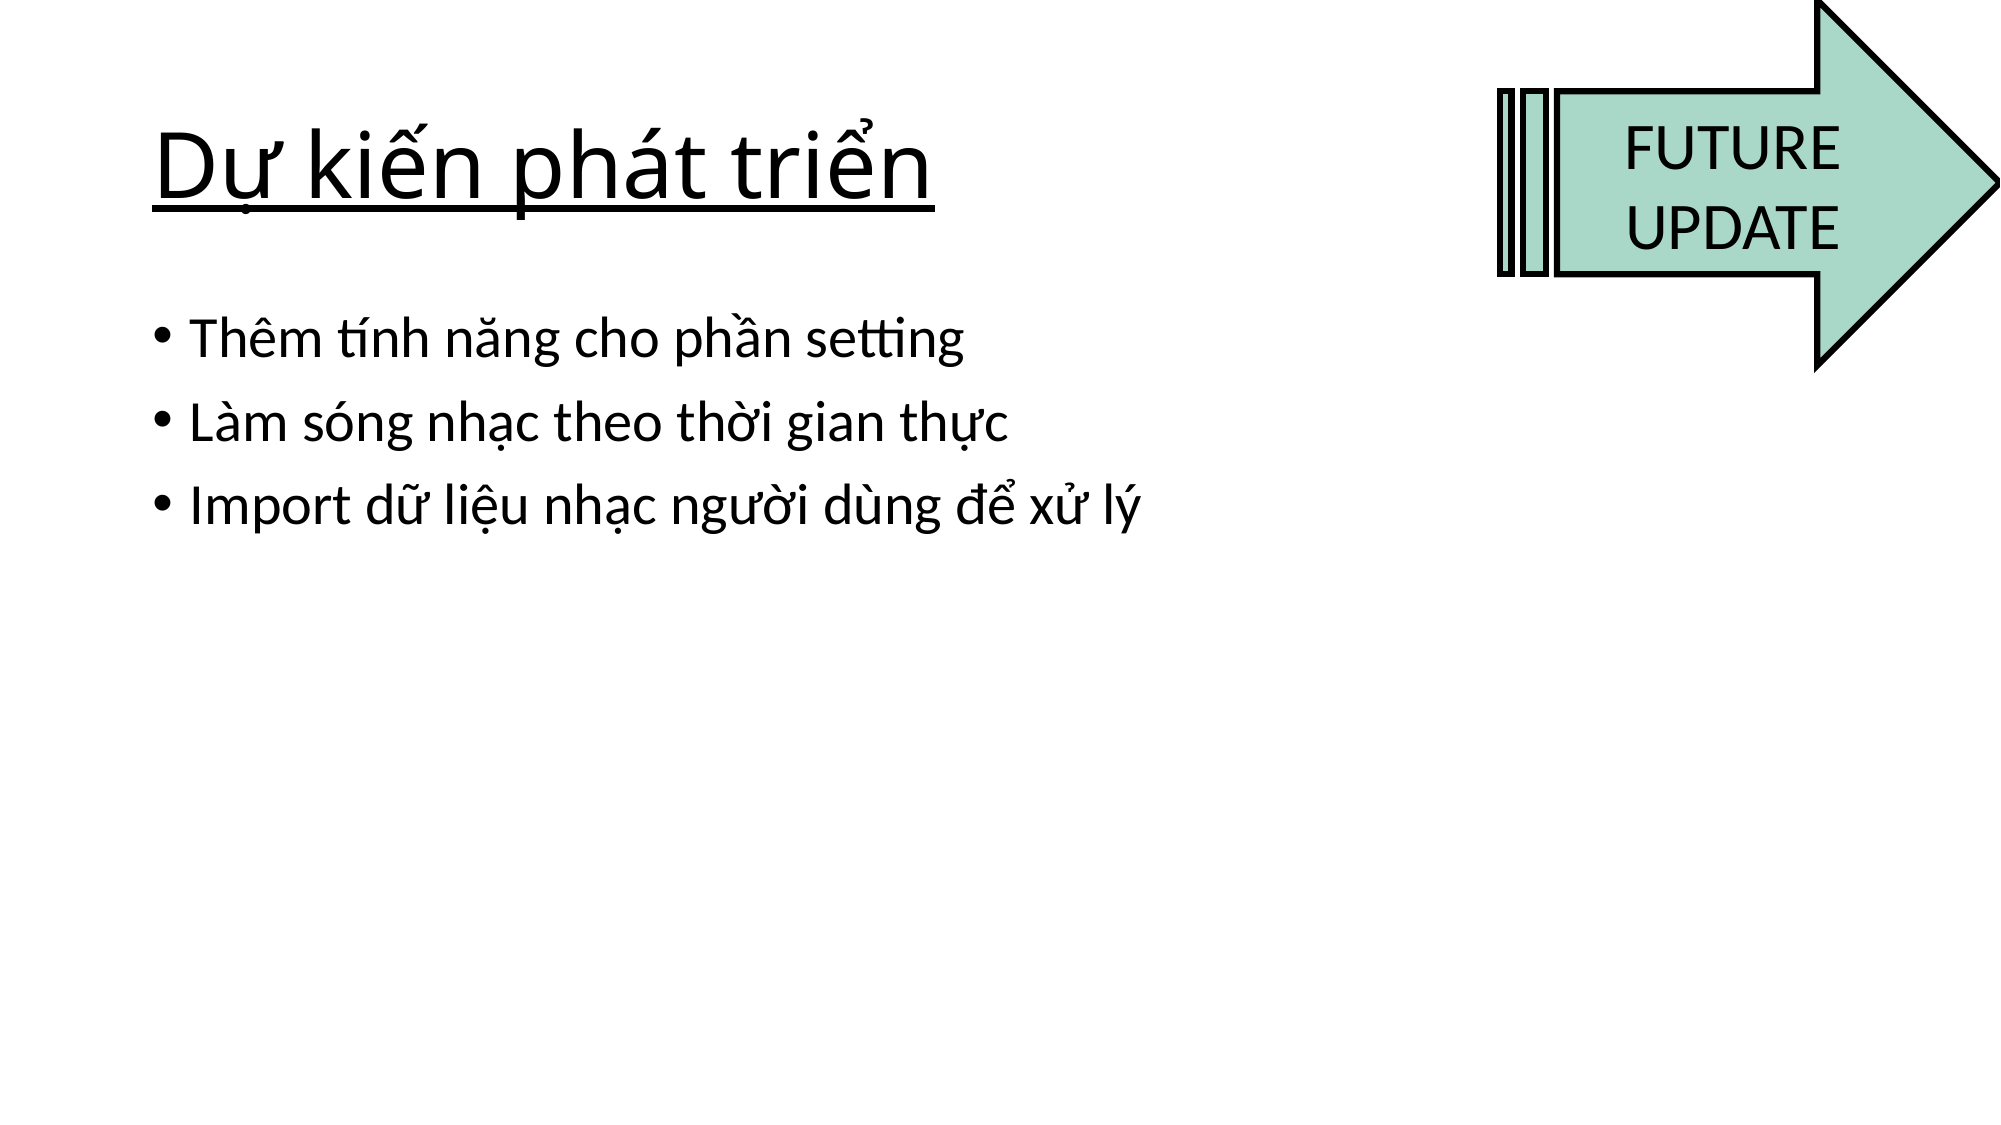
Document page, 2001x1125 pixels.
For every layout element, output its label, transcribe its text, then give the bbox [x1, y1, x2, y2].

text_box FUTURE UPDATE [1522, 90, 1547, 275]
title Dự kiến phát triển [137, 59, 1816, 278]
text_box FUTURE UPDATE [1499, 90, 1512, 275]
list Thêm tính năng cho phần setting Làm sóng nhạc theo thời gian thực Import dữ liệu nhạc người dùng để xử lý [137, 299, 1863, 1014]
text_box FUTURE UPDATE [1556, 0, 2000, 369]
